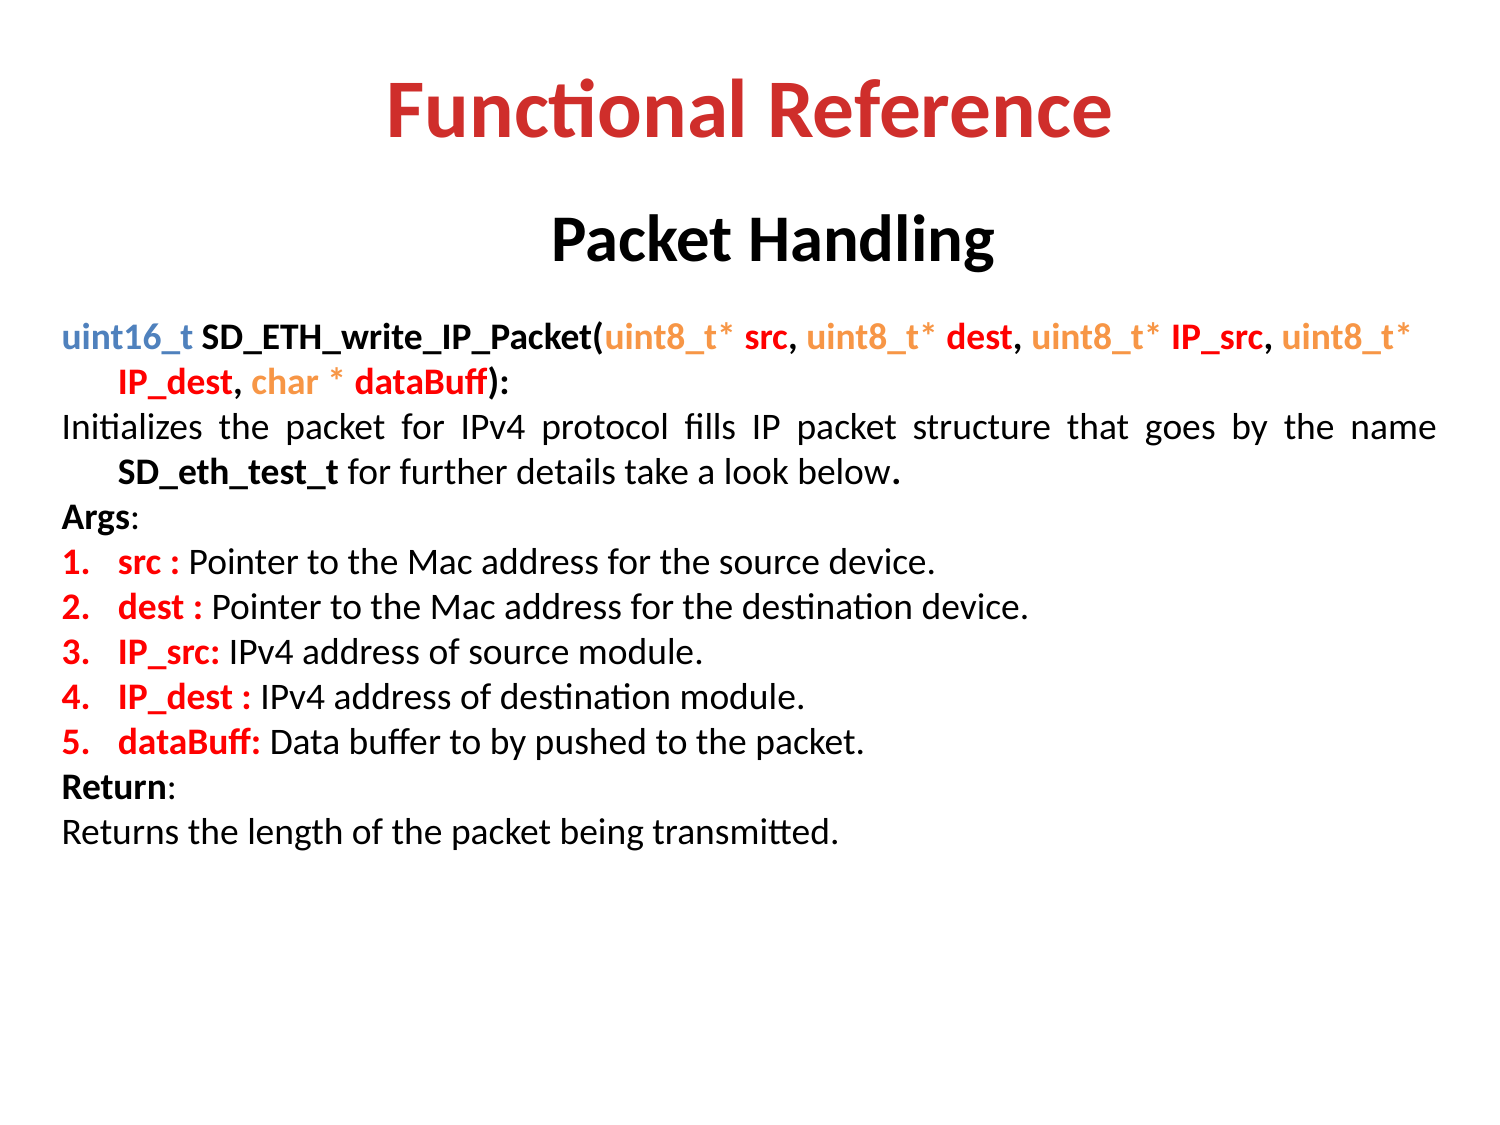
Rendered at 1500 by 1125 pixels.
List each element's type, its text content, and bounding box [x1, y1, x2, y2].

text_box uint16_t SD_ETH_write_IP_Packet(uint8_t* src, uint8_t* dest, uint8_t* IP_src, uint8_t* IP_dest, char * dataBuff): Initializes the packet for IPv4 protocol fills IP packet structure that goes by the name SD_eth_test_t for further details take a look below. Args: src : Pointer to the Mac address for the source device. dest : Pointer to the Mac address for the destination device. IP_src: IPv4 address of source module. IP_dest : IPv4 address of destination module. dataBuff: Data buffer to by pushed to the packet. Return: Returns the length of the packet being transmitted. [46, 304, 1454, 1040]
text_box Packet Handling [70, 187, 1477, 283]
text_box Functional Reference [46, 46, 1454, 164]
